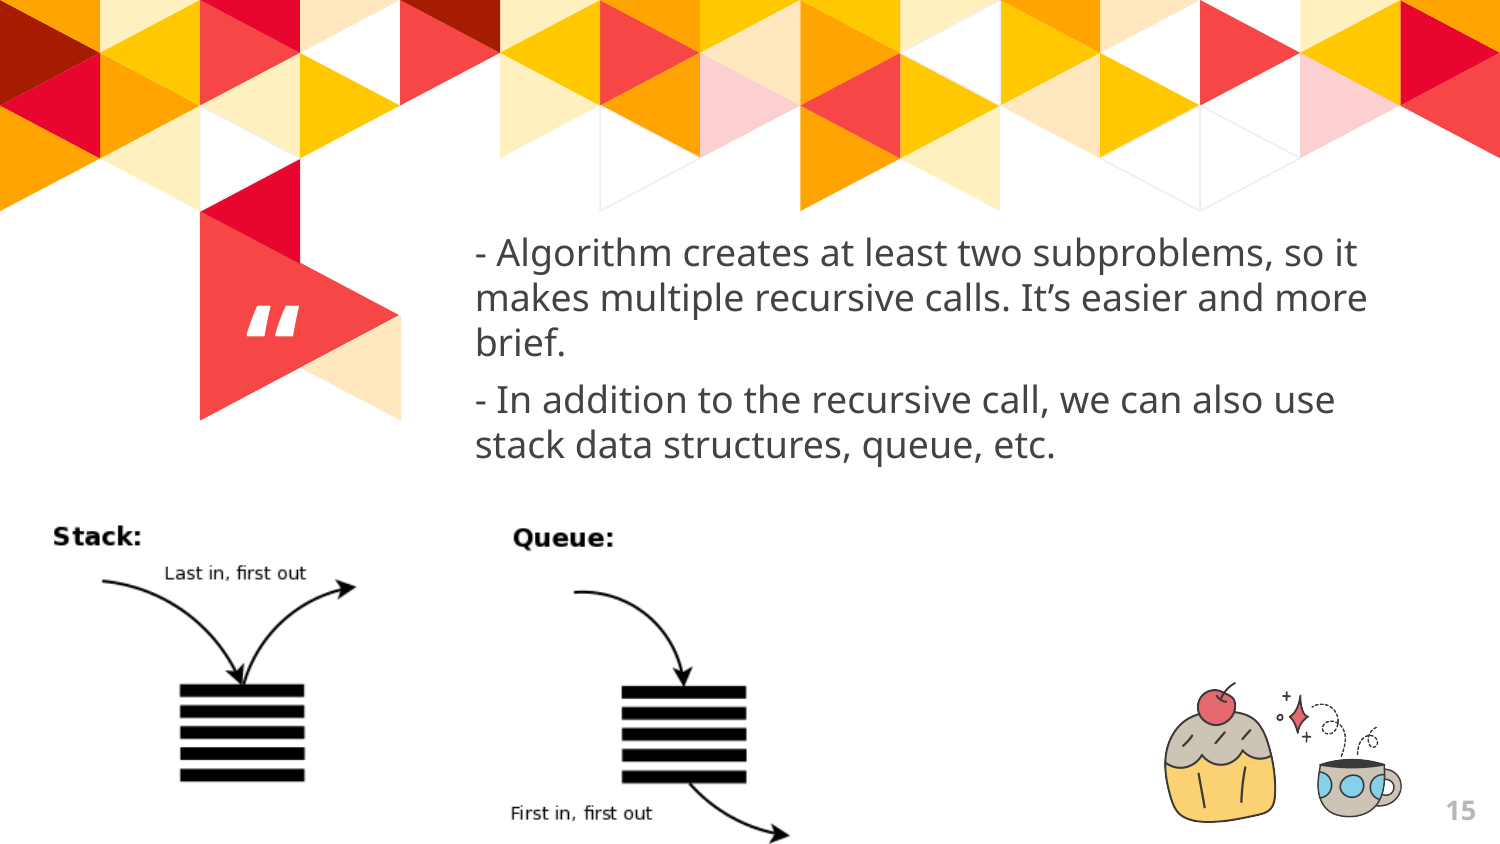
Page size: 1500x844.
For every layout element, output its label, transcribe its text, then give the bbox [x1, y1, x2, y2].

picture [53, 520, 796, 844]
slide_number 15 [1401, 779, 1492, 844]
list - Algorithm creates at least two subproblems, so it makes multiple recursive calls. It’s easier and more brief. - In addition to the recursive call, we can also use stack data structures, queue, etc. [459, 213, 1447, 704]
picture [1164, 681, 1402, 823]
